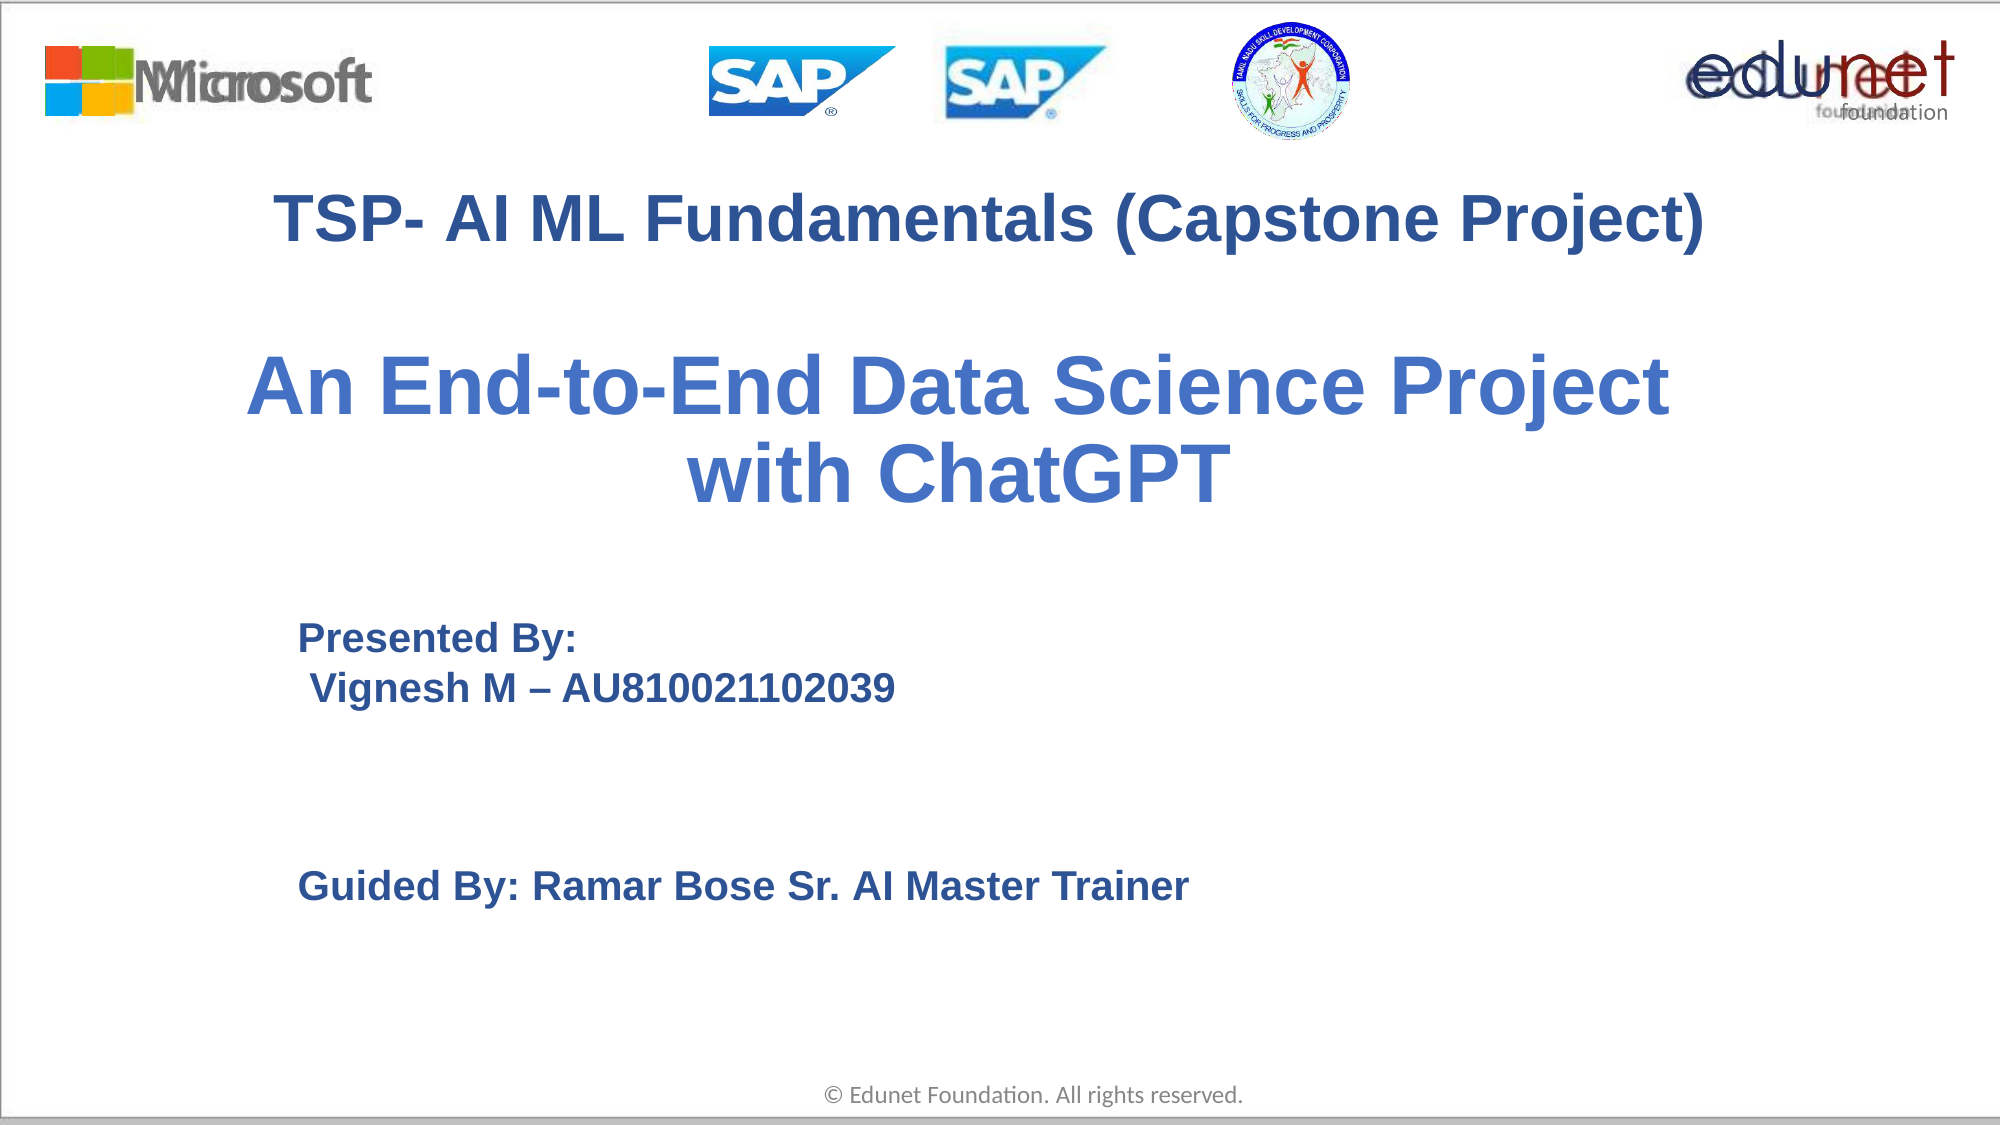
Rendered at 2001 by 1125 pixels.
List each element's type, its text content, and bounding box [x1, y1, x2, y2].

footer © Edunet Foundation. All rights reserved. [779, 1082, 1248, 1125]
text_box Presented By: Vignesh M – AU810021102039 [295, 608, 906, 711]
picture [0, 0, 2000, 1125]
text_box An End-to-End Data Science Project with ChatGPT [243, 364, 1677, 520]
text_box Guided By: Ramar Bose Sr. AI Master Trainer [295, 856, 1197, 909]
title TSP- AI ML Fundamentals (Capstone Project) [150, 124, 1850, 364]
